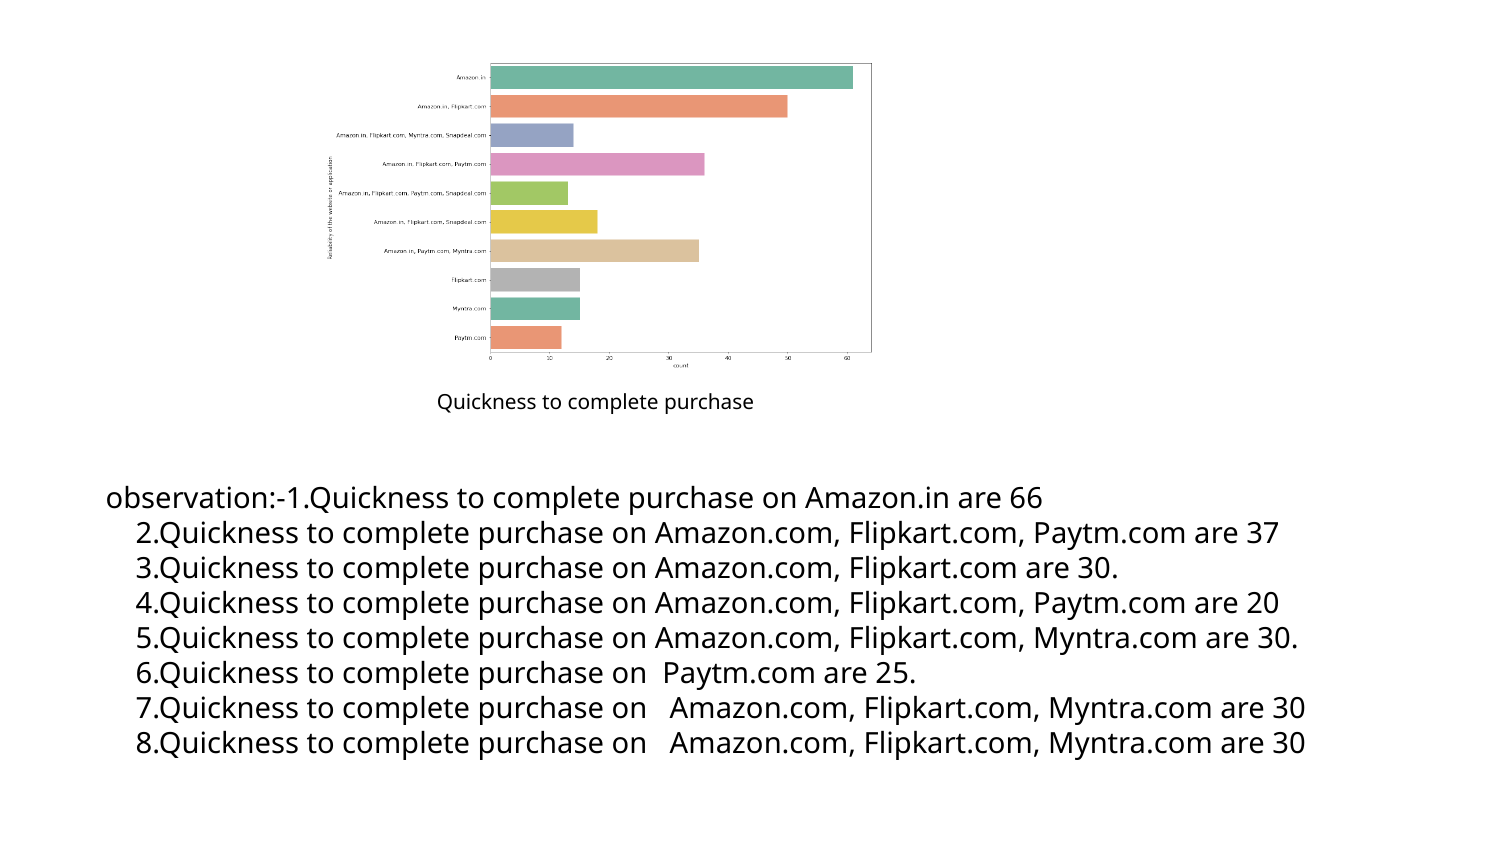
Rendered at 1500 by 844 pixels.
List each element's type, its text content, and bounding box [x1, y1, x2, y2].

text_box observation:-1.Quickness to complete purchase on Amazon.in are 66 2.Quickness to complete purchase on Amazon.com, Flipkart.com, Paytm.com are 37 3.Quickness to complete purchase on Amazon.com, Flipkart.com are 30. 4.Quickness to complete purchase on Amazon.com, Flipkart.com, Paytm.com are 20 5.Quickness to complete purchase on Amazon.com, Flipkart.com, Myntra.com are 30. 6.Quickness to complete purchase on Paytm.com are 25. 7.Quickness to complete purchase on Amazon.com, Flipkart.com, Myntra.com are 30 8.Quickness to complete purchase on Amazon.com, Flipkart.com, Myntra.com are 30 [90, 471, 1322, 767]
text_box Quickness to complete purchase [422, 381, 769, 422]
picture [324, 59, 876, 373]
